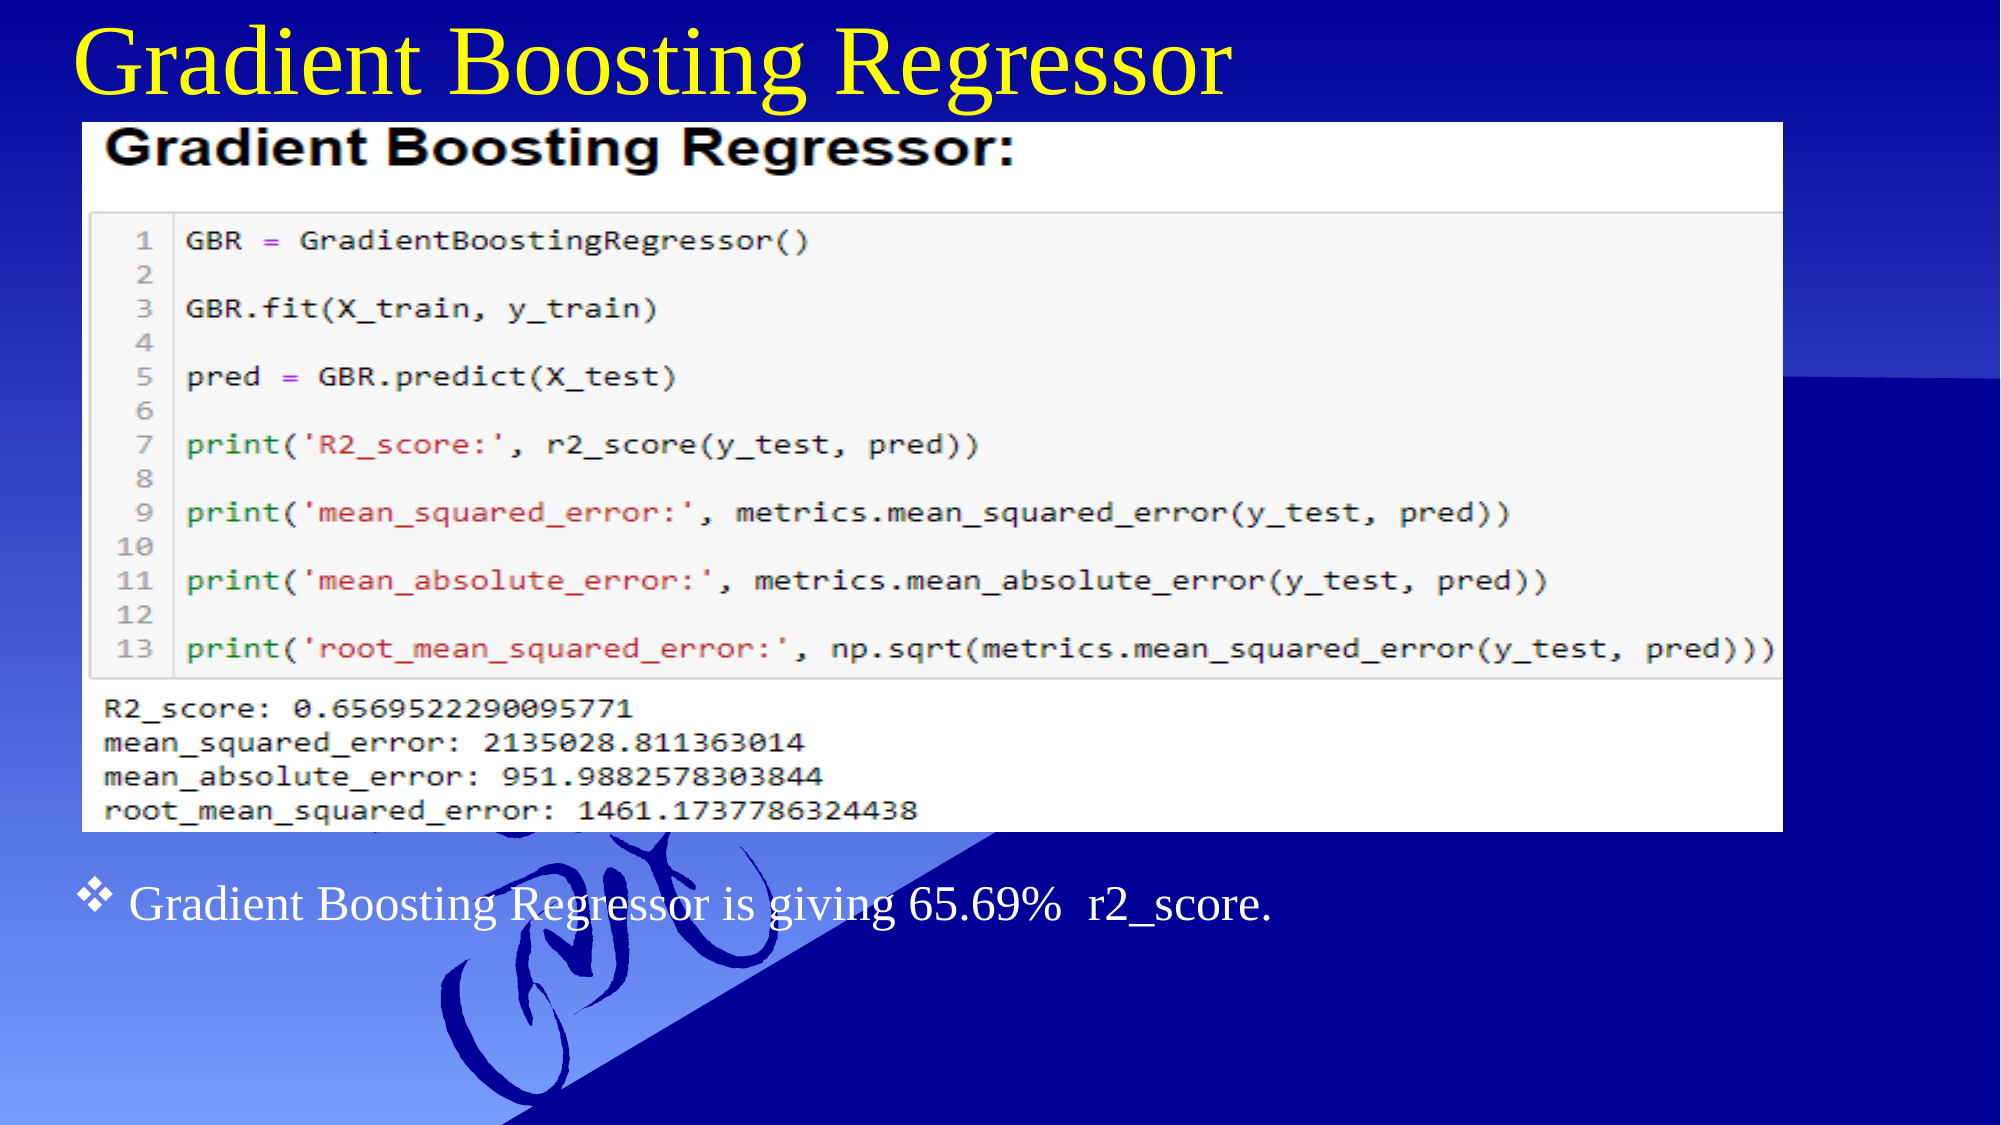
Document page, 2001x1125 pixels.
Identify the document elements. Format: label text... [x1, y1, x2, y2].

picture [82, 122, 1783, 832]
text_box Gradient Boosting Regressor [57, 0, 1463, 122]
text_box Gradient Boosting Regressor is giving 65.69% r2_score. [57, 858, 1435, 938]
